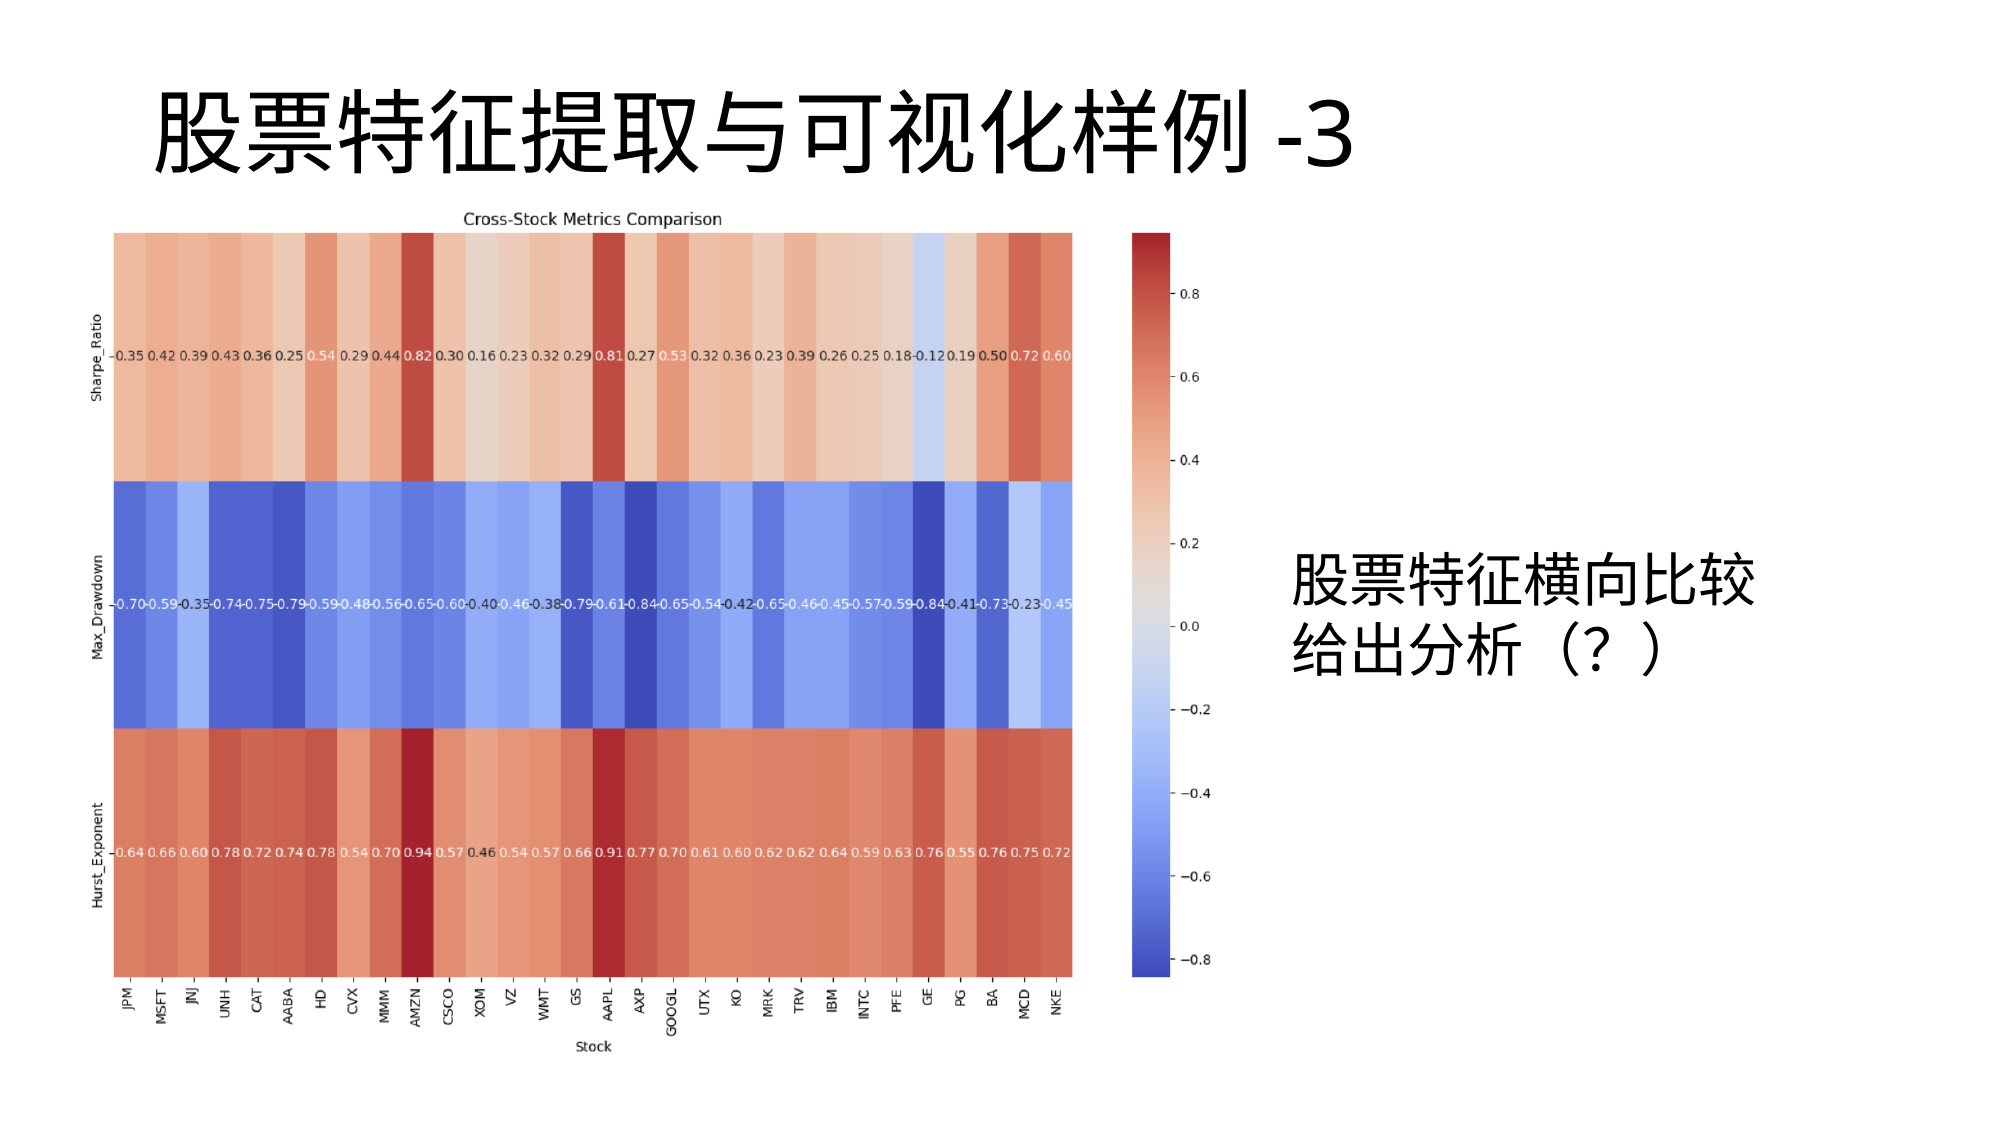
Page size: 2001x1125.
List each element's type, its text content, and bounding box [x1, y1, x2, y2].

text_box 股票特征横向比较 给出分析（？） [1276, 535, 1840, 691]
picture [72, 193, 1225, 1067]
title 股票特征提取与可视化样例-3 [137, 0, 1863, 194]
